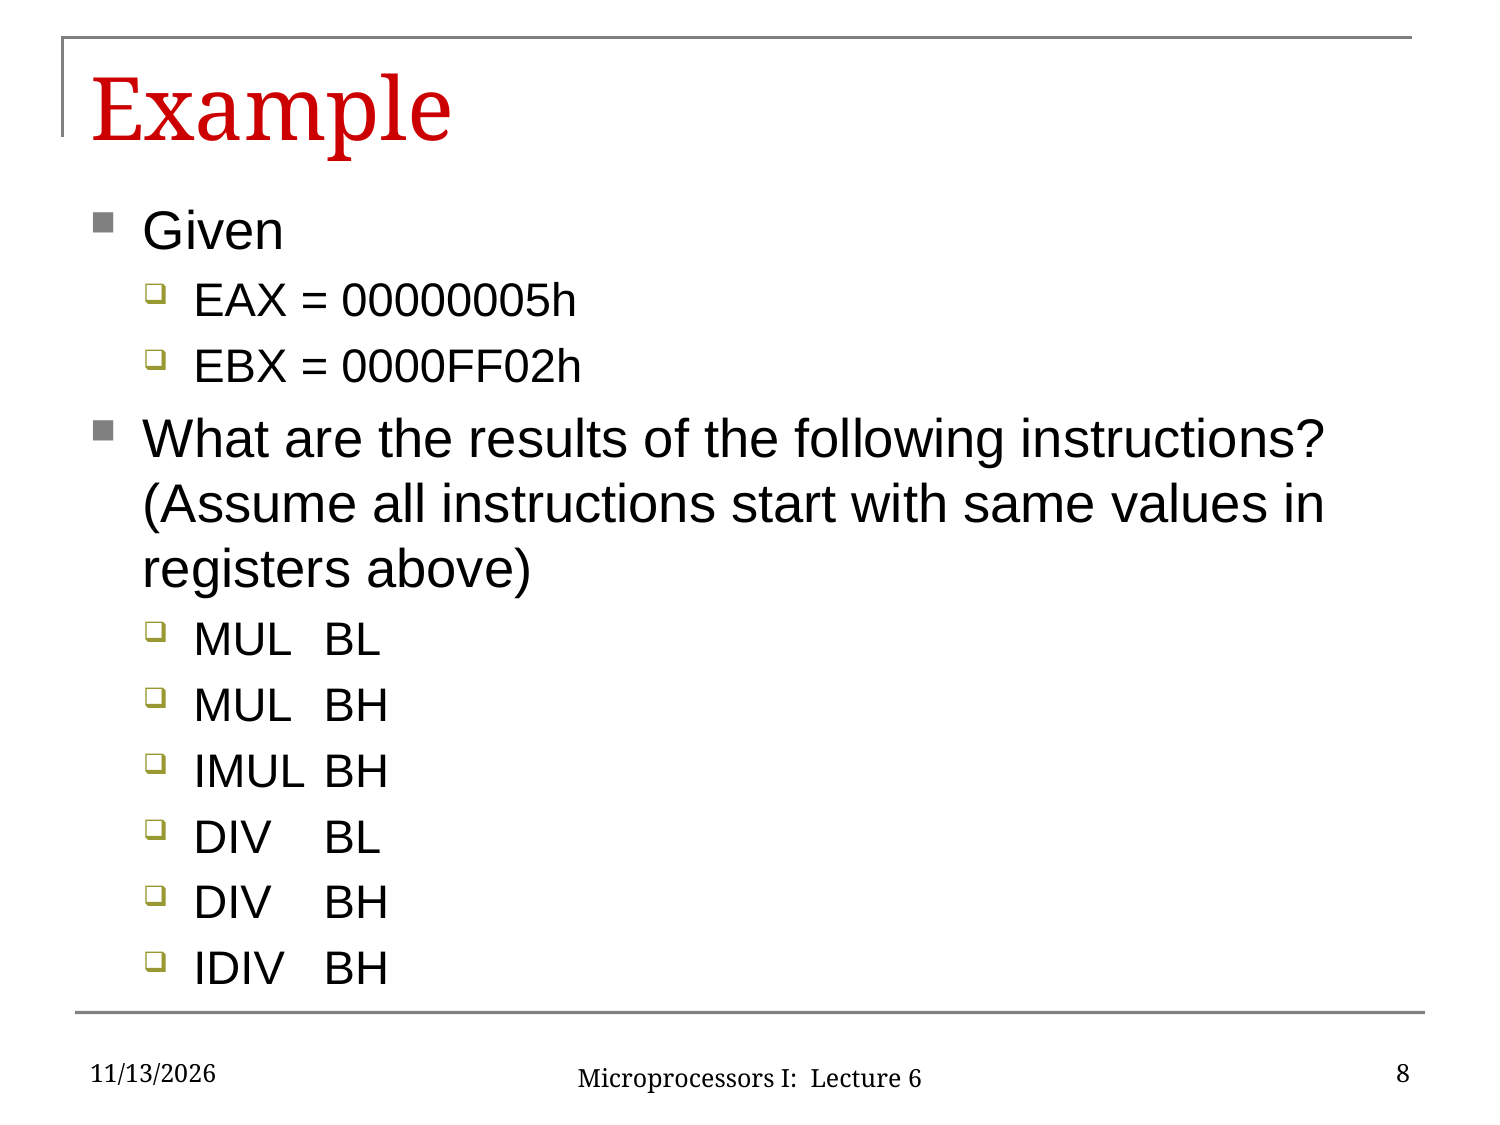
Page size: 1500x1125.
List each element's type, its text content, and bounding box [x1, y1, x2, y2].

footer Microprocessors I: Lecture 6 [512, 1024, 988, 1101]
list Given EAX = 00000005h EBX = 0000FF02h What are the results of the following instructions? (Assume all instructions start with same values in registers above) MUL BL MUL BH IMUL BH DIV BL DIV BH IDIV BH [75, 187, 1425, 1006]
slide_number 8 [1074, 1023, 1426, 1100]
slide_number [74, 1023, 426, 1100]
title Example [75, 45, 1425, 163]
